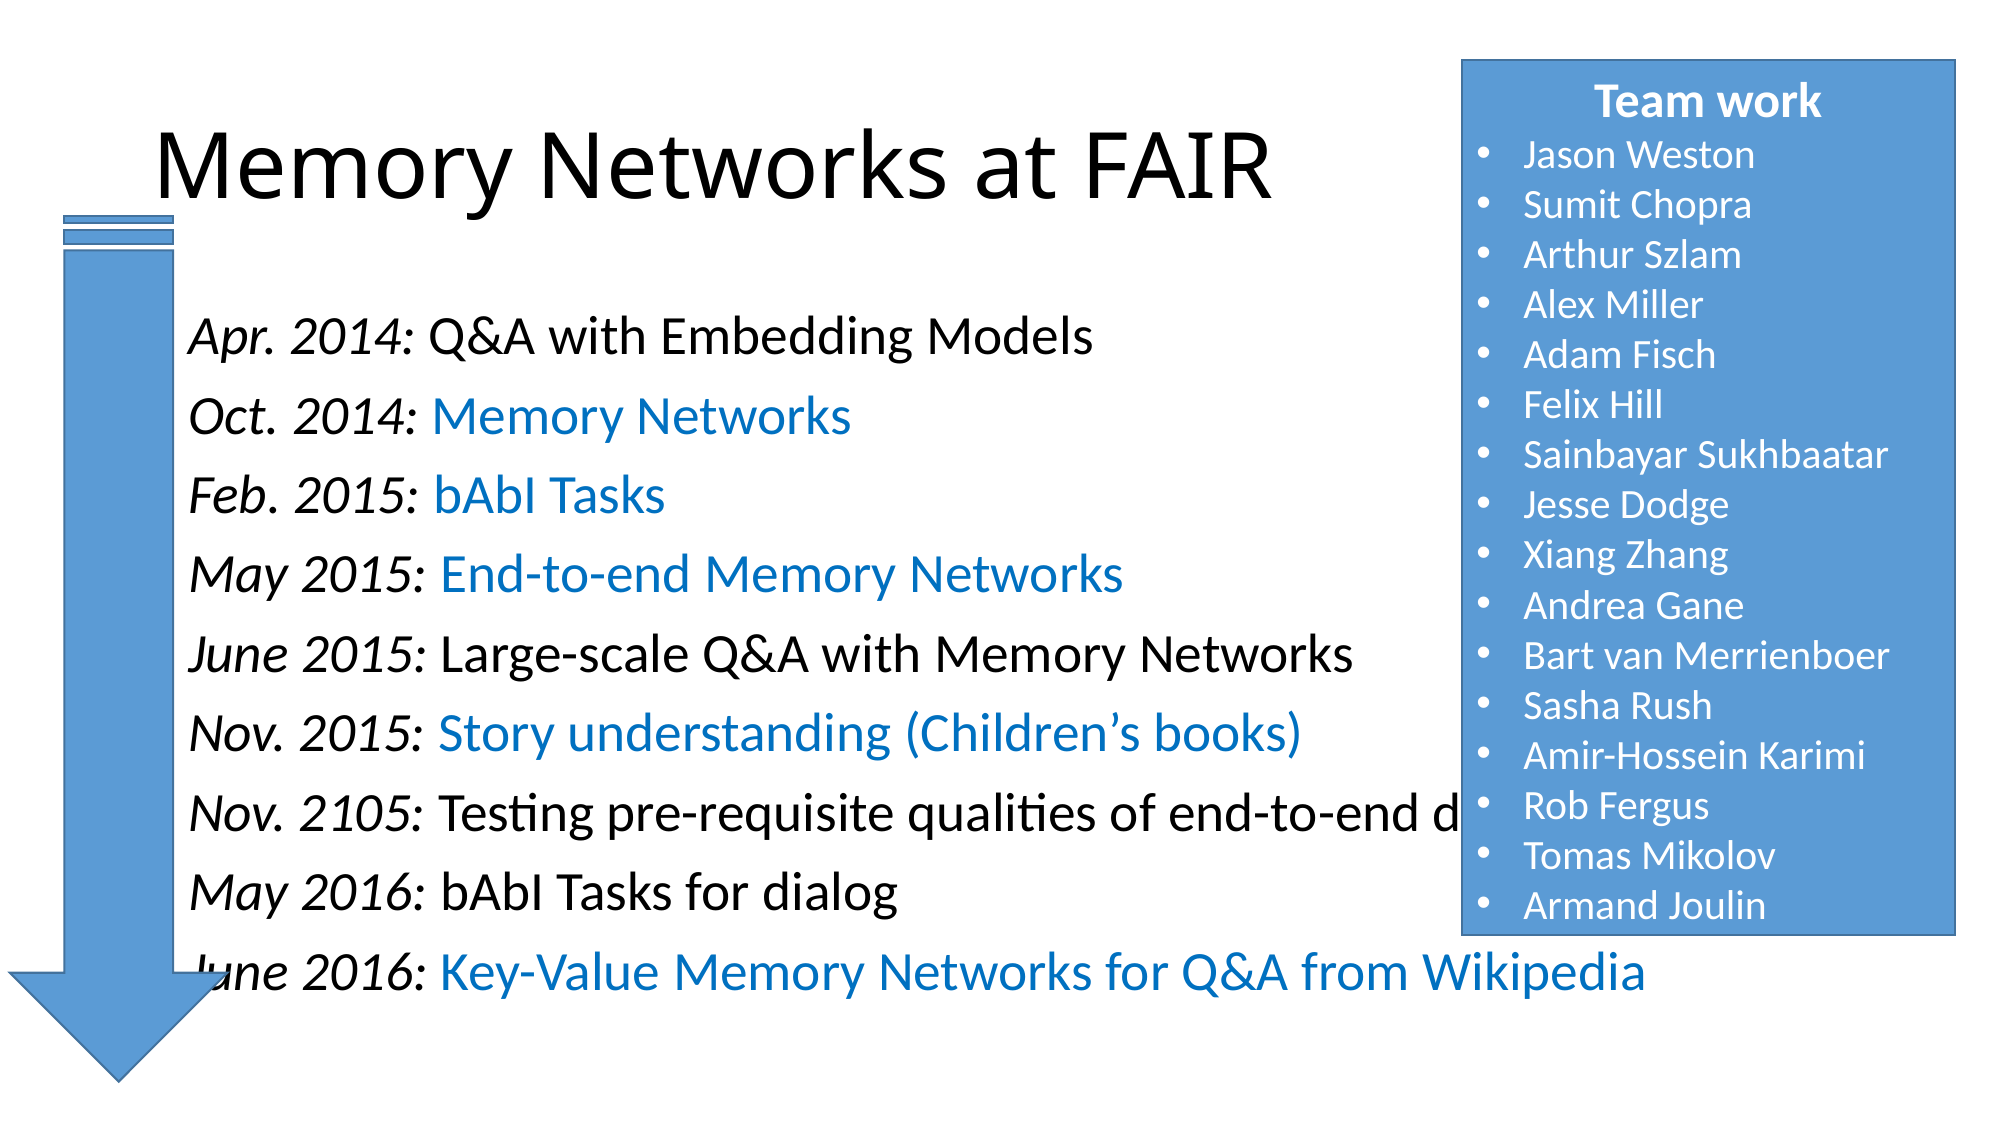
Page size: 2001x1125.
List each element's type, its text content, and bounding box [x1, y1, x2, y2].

text_box [63, 215, 174, 224]
text_box [63, 229, 174, 245]
text_box [7, 249, 230, 1084]
list Apr. 2014: Q&A with Embedding Models Oct. 2014: Memory Networks Feb. 2015: bAbI Tasks May 2015: End-to-end Memory Networks June 2015: Large-scale Q&A with Memory Networks Nov. 2015: Story understanding (Children’s books) Nov. 2105: Testing pre-requisite qualities of end-to-end dialog systems May 2016: bAbI Tasks for dialog June 2016: Key-Value Memory Networks for Q&A from Wikipedia [175, 299, 1921, 1014]
title Memory Networks at FAIR [137, 59, 1461, 278]
text_box Team work Jason Weston Sumit Chopra Arthur Szlam Alex Miller Adam Fisch Felix Hill Sainbayar Sukhbaatar Jesse Dodge Xiang Zhang Andrea Gane Bart van Merrienboer Sasha Rush Amir-Hossein Karimi Rob Fergus Tomas Mikolov Armand Joulin [1461, 59, 1956, 936]
